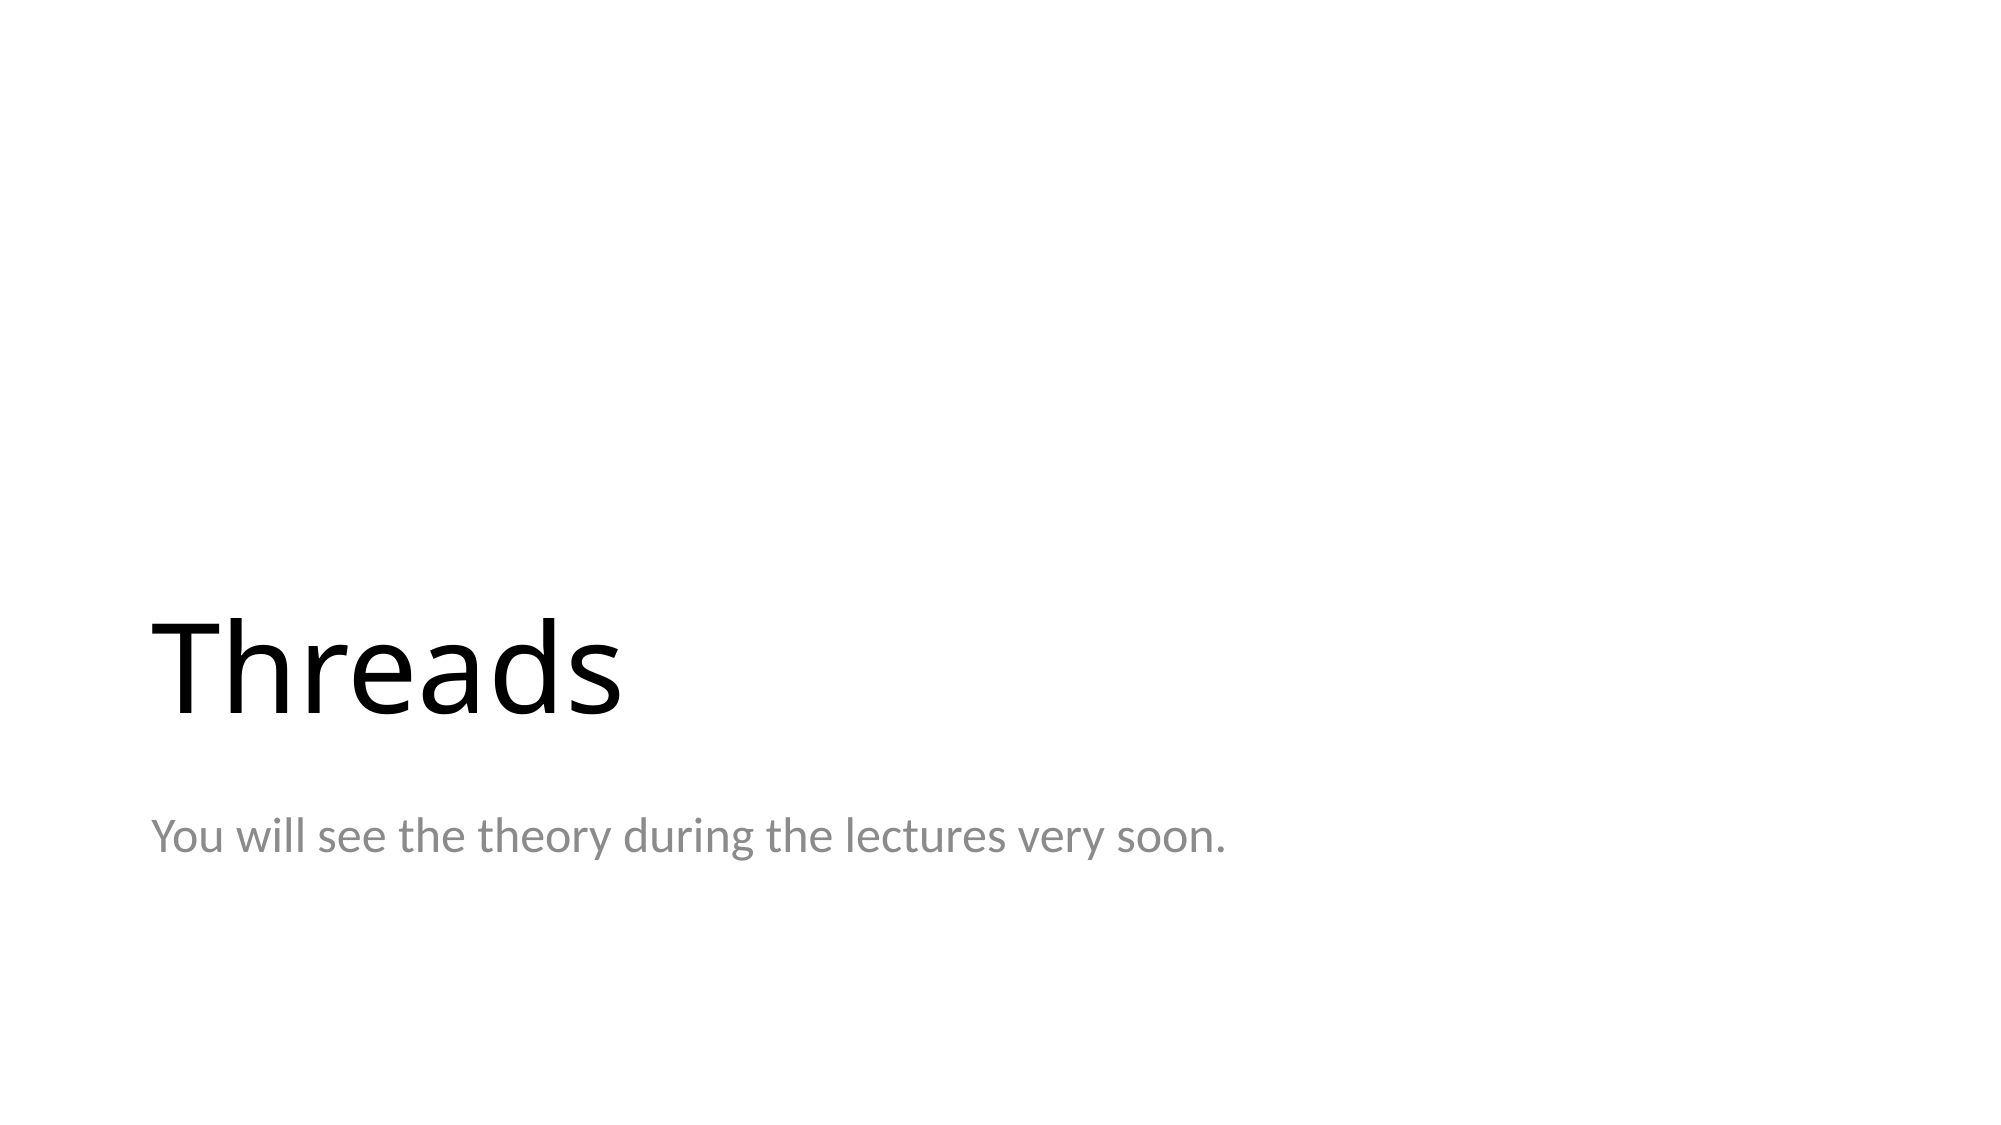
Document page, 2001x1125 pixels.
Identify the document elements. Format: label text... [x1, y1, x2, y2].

title Threads [136, 280, 1862, 749]
list You will see the theory during the lectures very soon. [136, 802, 1862, 1049]
